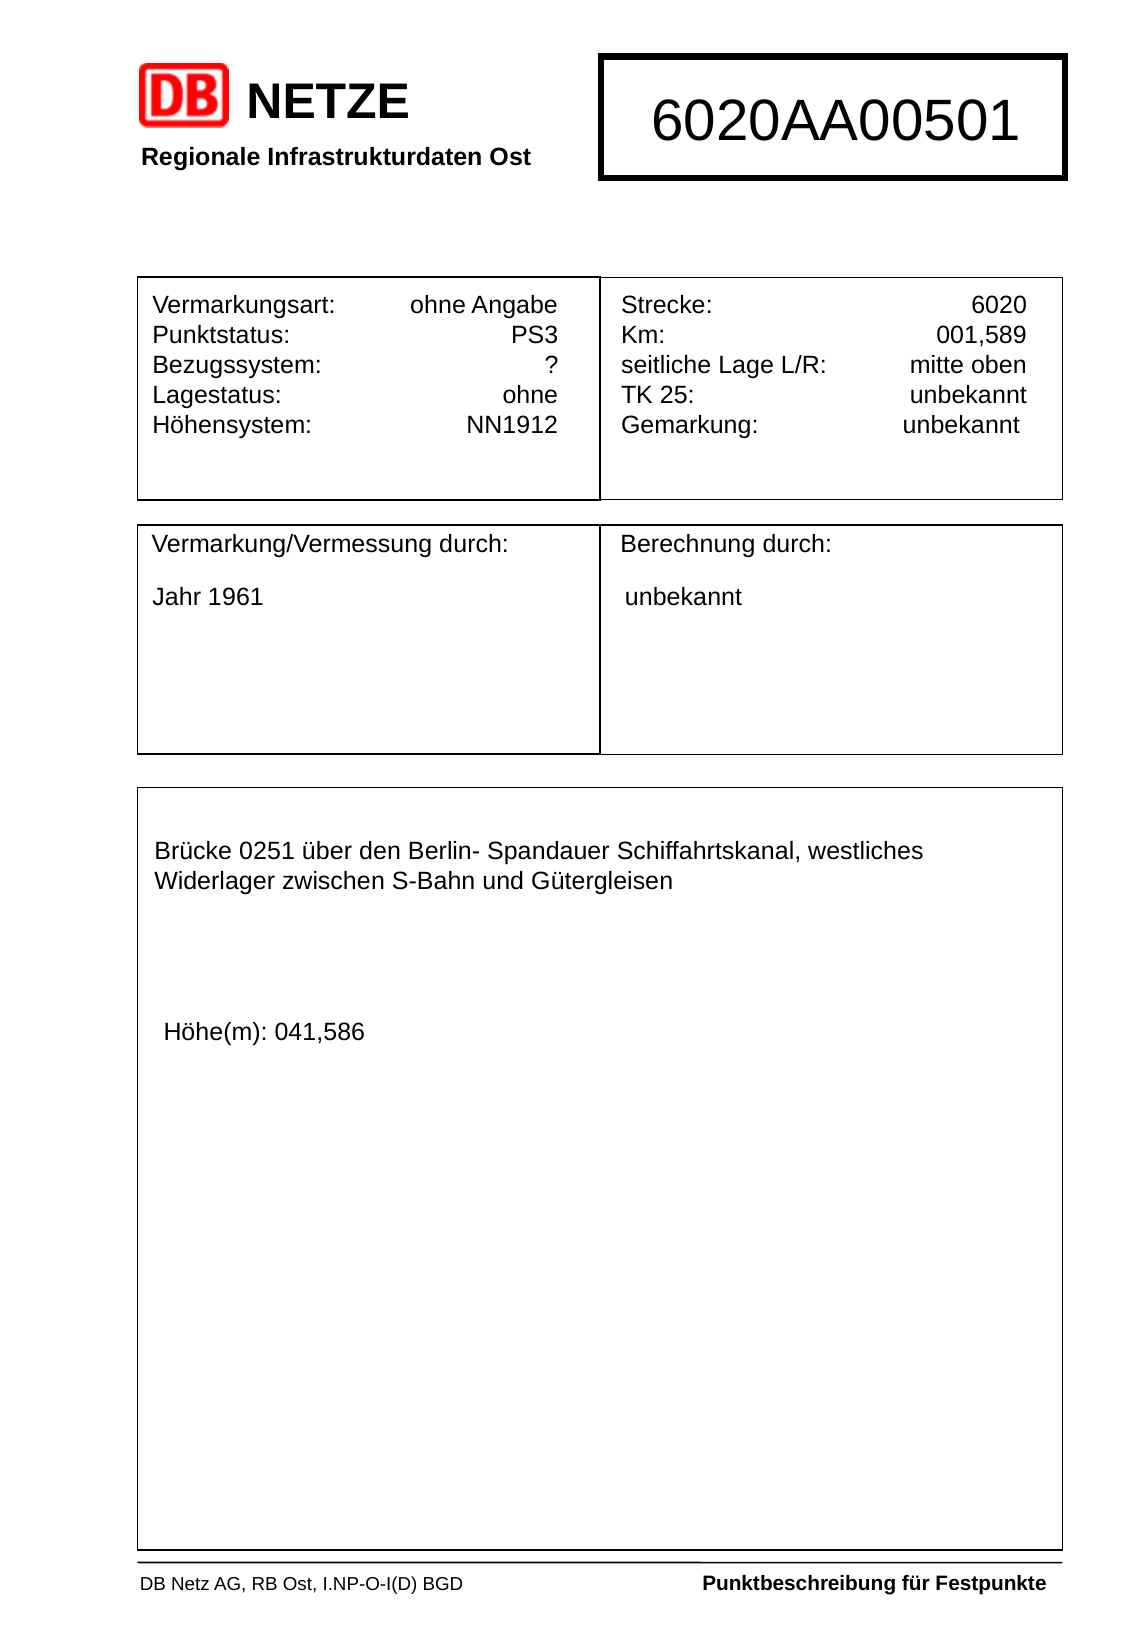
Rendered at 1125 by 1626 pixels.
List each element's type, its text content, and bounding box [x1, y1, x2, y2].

text_box [137, 787, 1063, 1550]
text_box unbekannt [610, 573, 1053, 649]
text_box Brücke 0251 über den Berlin- Spandauer Schiffahrtskanal, westliches Widerlager zwischen S-Bahn und Gütergleisen [139, 827, 1066, 903]
text_box Vermarkung/Vermessung durch: Berechnung durch: [136, 520, 848, 565]
text_box [137, 565, 600, 755]
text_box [139, 56, 1066, 179]
text_box [137, 277, 600, 500]
text_box [600, 525, 1063, 755]
text_box [600, 277, 1063, 500]
text_box Jahr 1961 [137, 572, 280, 618]
text_box DB Netz AG, RB Ost, I.NP-O-I(D) BGD Punktbeschreibung für Festpunkte [125, 1562, 1066, 1603]
text_box Höhe(m): 041,586 [134, 1008, 588, 1054]
